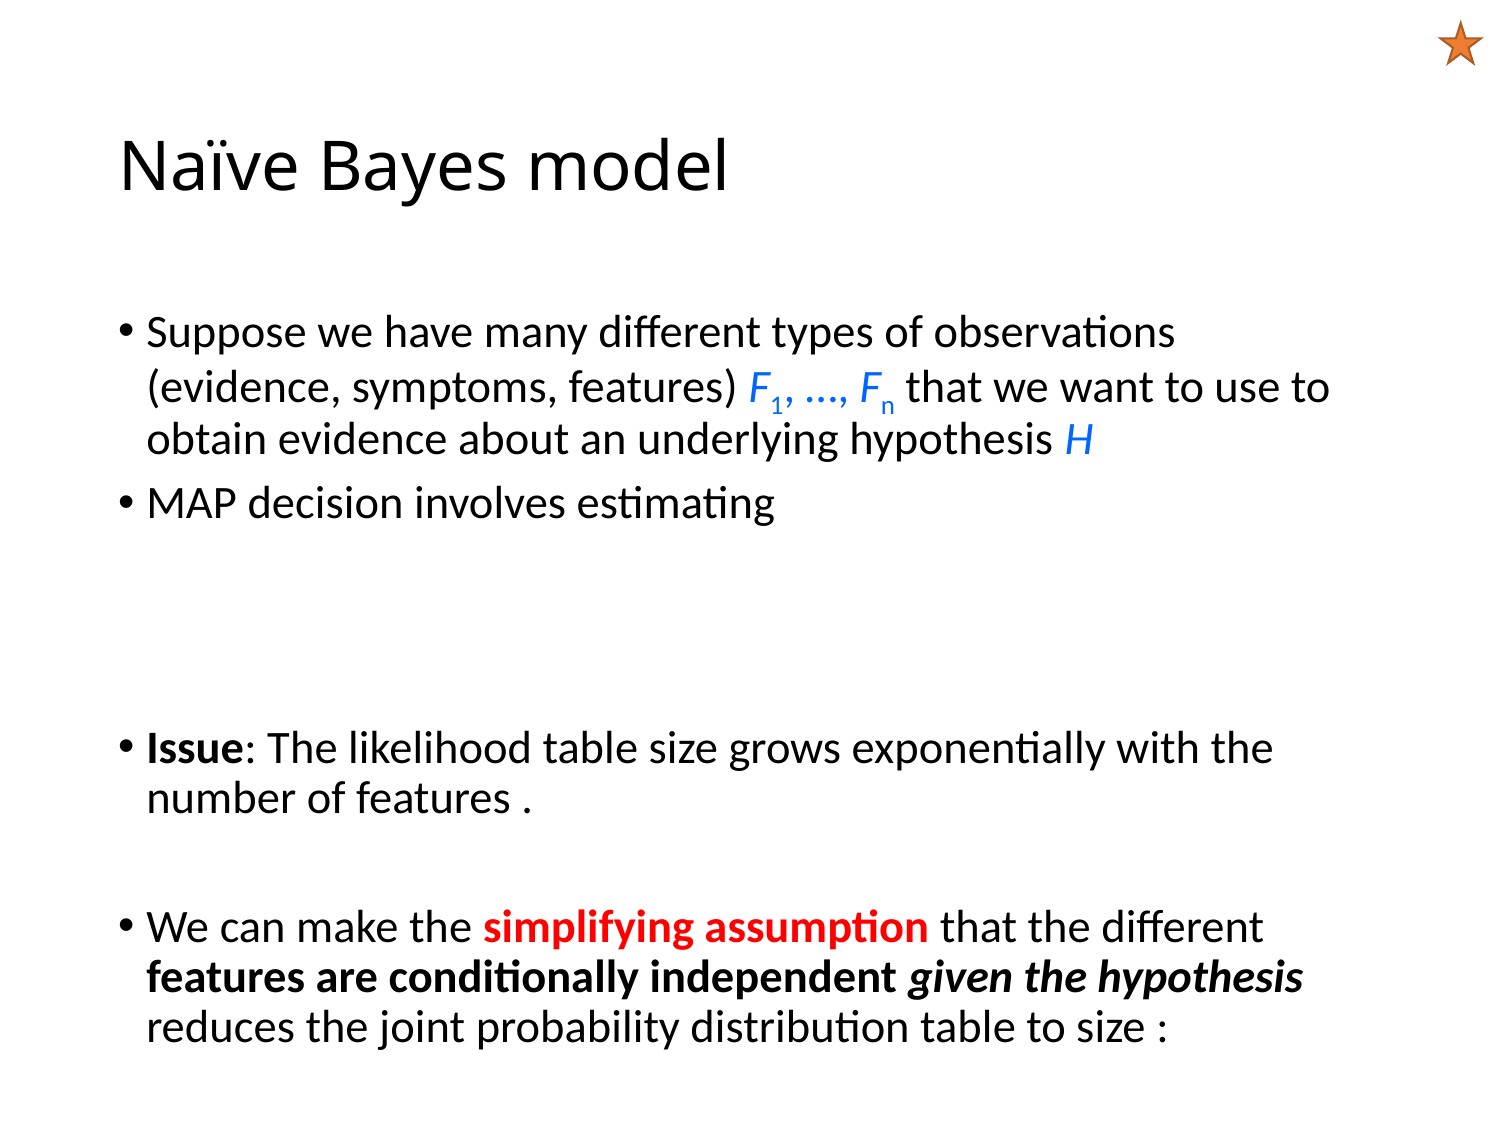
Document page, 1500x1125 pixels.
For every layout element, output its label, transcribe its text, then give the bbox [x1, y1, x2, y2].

title Naïve Bayes model [103, 59, 1397, 278]
text_box [1437, 19, 1485, 66]
text_box [374, 887, 1125, 1072]
